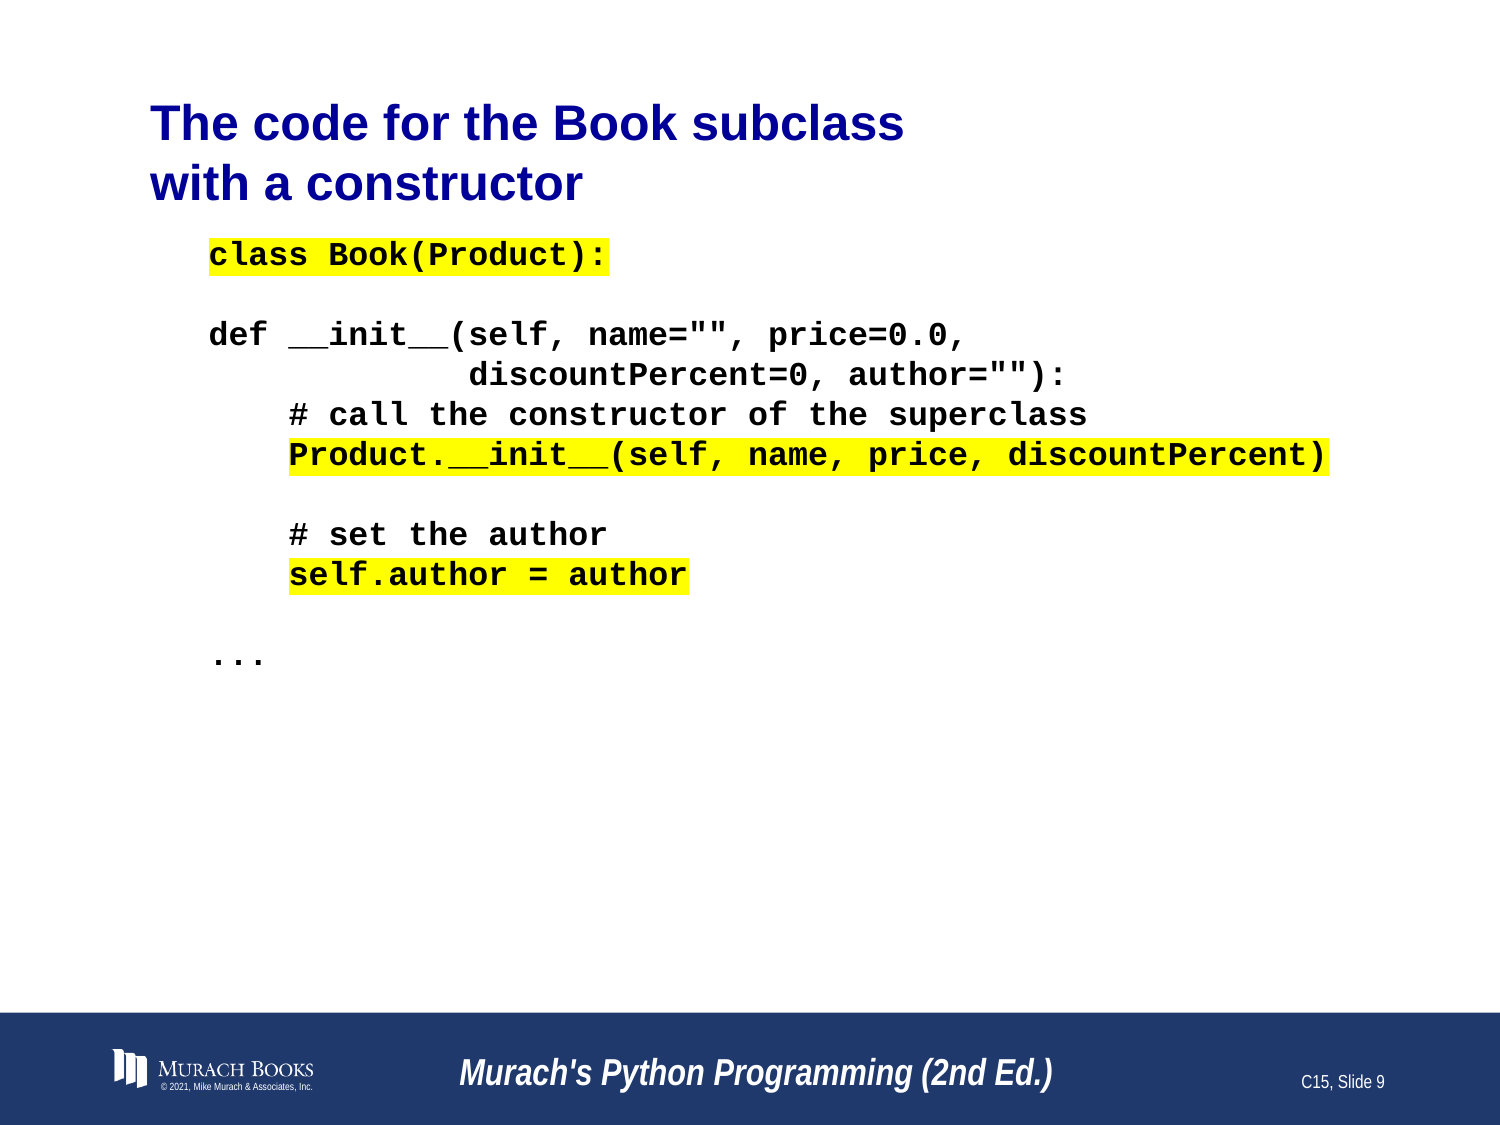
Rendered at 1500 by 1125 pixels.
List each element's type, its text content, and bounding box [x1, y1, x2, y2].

footer © 2021, Mike Murach & Associates, Inc. [12, 1025, 463, 1100]
slide_number C15, Slide 9 [1087, 1025, 1400, 1100]
title The code for the Book subclass with a constructor [150, 89, 1350, 211]
list class Book(Product): def __init__(self, name="", price=0.0, discountPercent=0, author=""): # call the constructor of the superclass Product.__init__(self, name, price, discountPercent) # set the author self.author = author ... [137, 224, 1350, 975]
slide_number Murach's Python Programming (2nd Ed.) [463, 1025, 1075, 1100]
